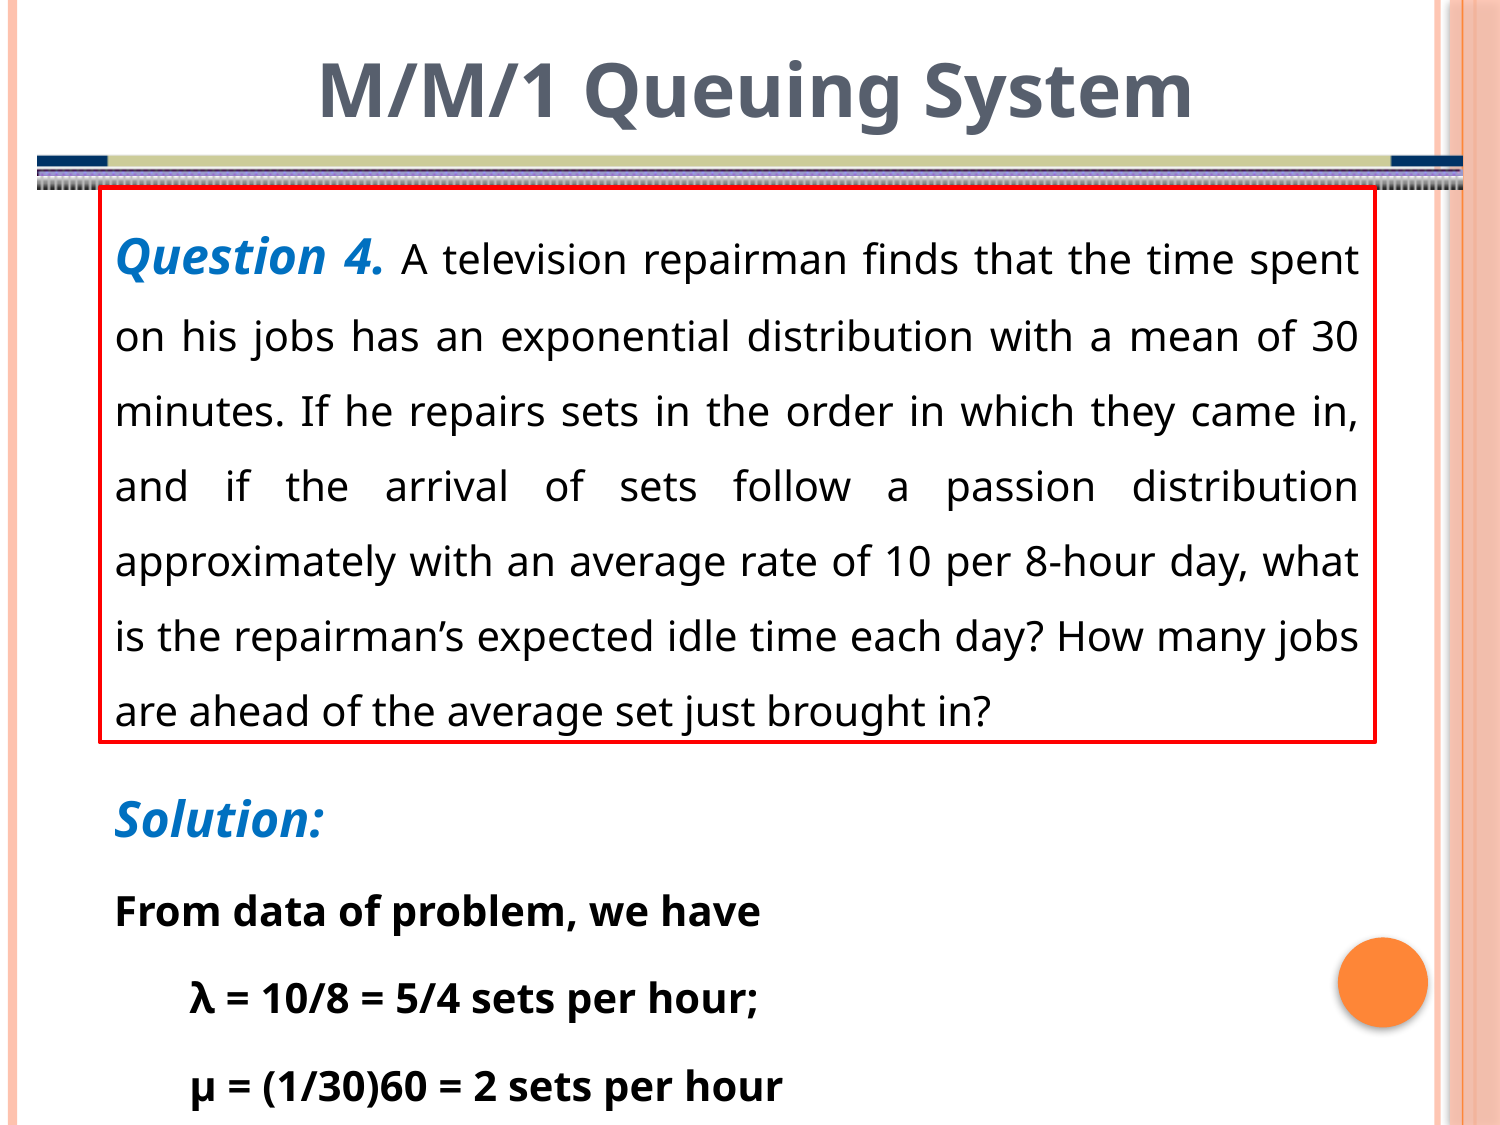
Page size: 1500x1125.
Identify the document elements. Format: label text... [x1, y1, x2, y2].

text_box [36, 149, 1463, 190]
text_box M/M/1 Queuing System [49, 12, 1463, 147]
text_box Question 4. A television repairman finds that the time spent on his jobs has an exponential distribution with a mean of 30 minutes. If he repairs sets in the order in which they came in, and if the arrival of sets follow a passion distribution approximately with an average rate of 10 per 8-hour day, what is the repairman’s expected idle time each day? How many jobs are ahead of the average set just brought in? [99, 200, 1375, 743]
text_box Solution: From data of problem, we have λ = 10/8 = 5/4 sets per hour; μ = (1/30)60 = 2 sets per hour [99, 749, 850, 1118]
text_box [74, 224, 1425, 1050]
